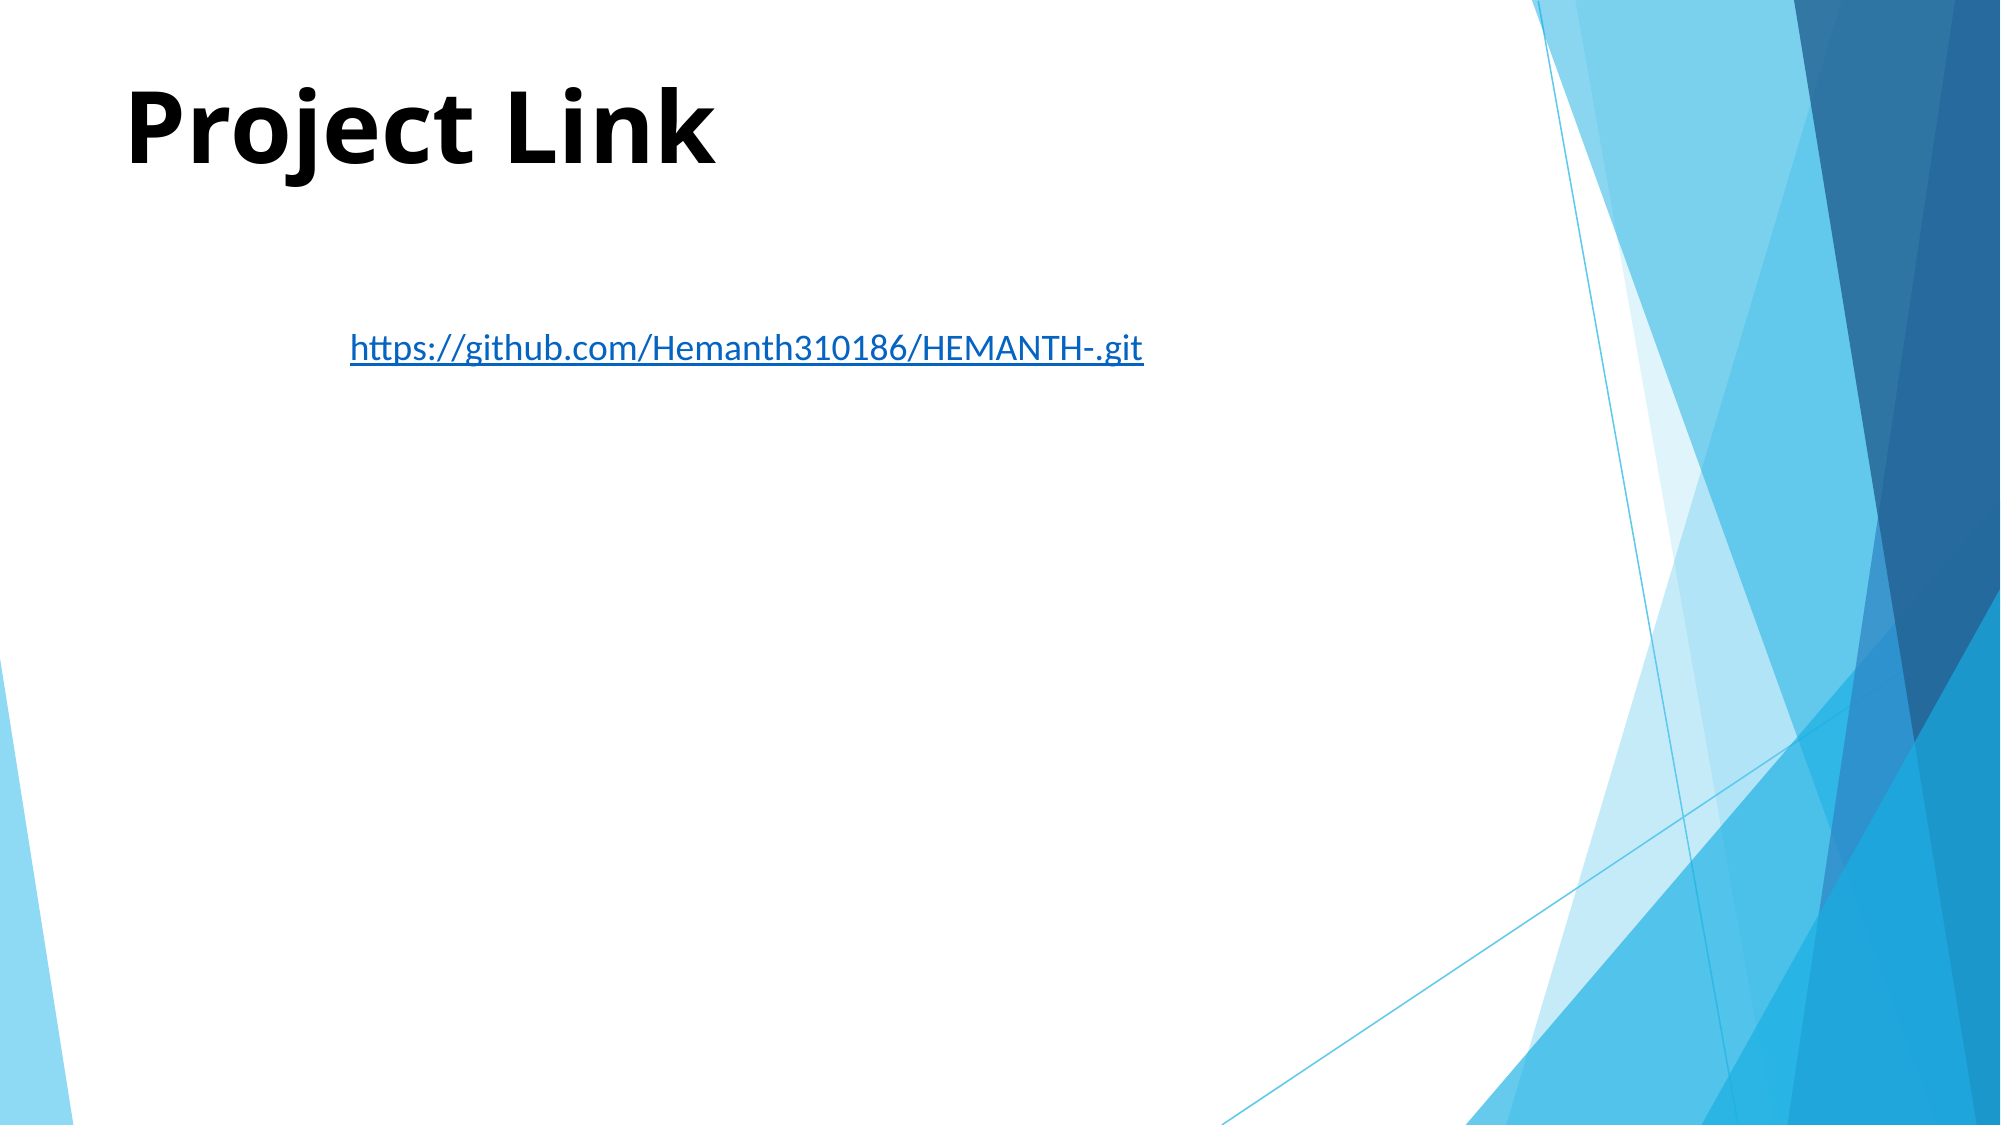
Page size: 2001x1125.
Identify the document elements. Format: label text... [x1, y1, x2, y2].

text_box https://github.com/Hemanth310186/HEMANTH-.git [335, 316, 1336, 376]
title Project Link [123, 63, 1877, 252]
text_box [280, 293, 1282, 400]
